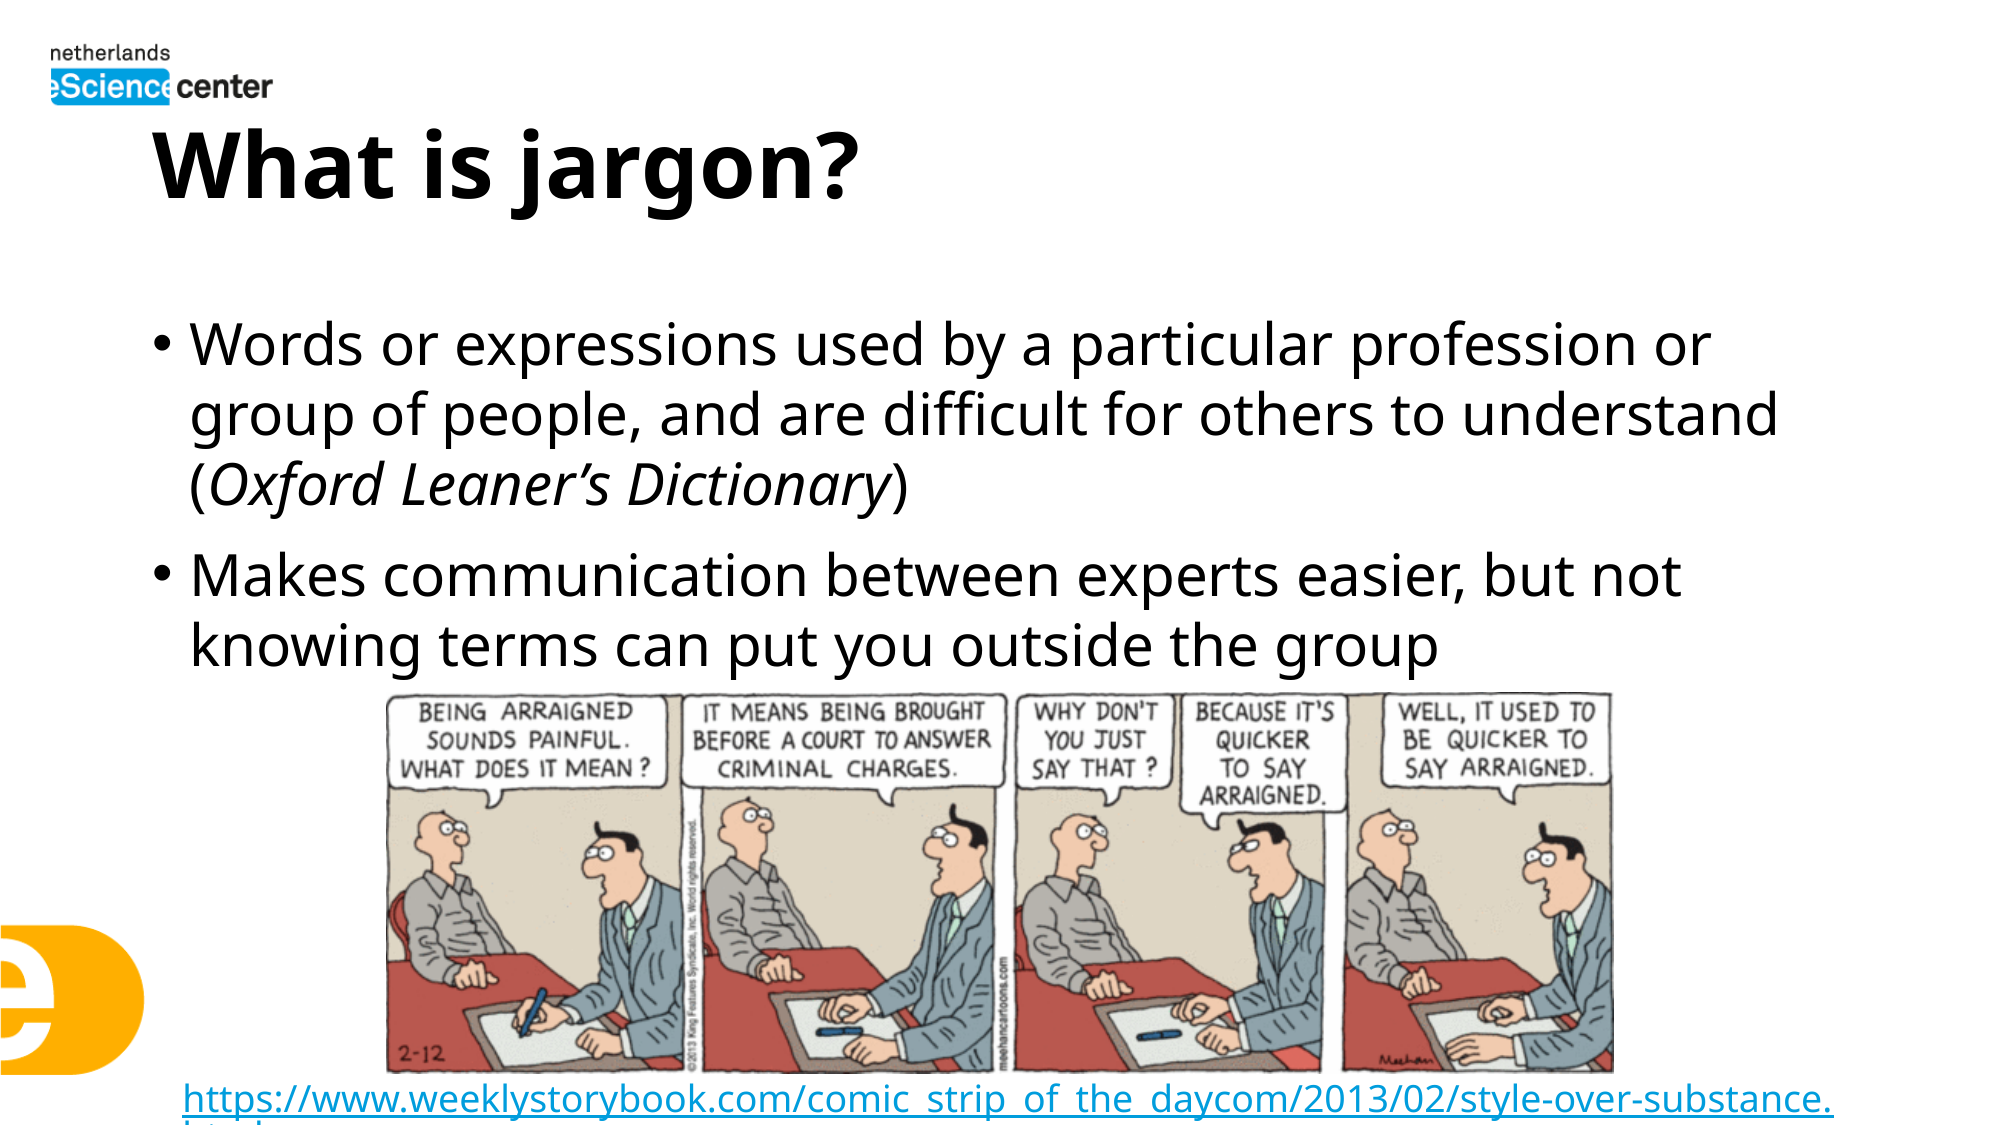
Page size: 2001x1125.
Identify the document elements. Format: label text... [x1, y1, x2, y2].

title What is jargon? [137, 59, 1863, 278]
picture [0, 0, 2001, 1125]
text_box https://www.weeklystorybook.com/comic_strip_of_the_daycom/2013/02/style-over-substance.html [167, 1067, 1860, 1125]
list Words or expressions used by a particular profession or group of people, and are difficult for others to understand (Oxford Leaner’s Dictionary) Makes communication between experts easier, but not knowing terms can put you outside the group [137, 299, 1863, 1014]
